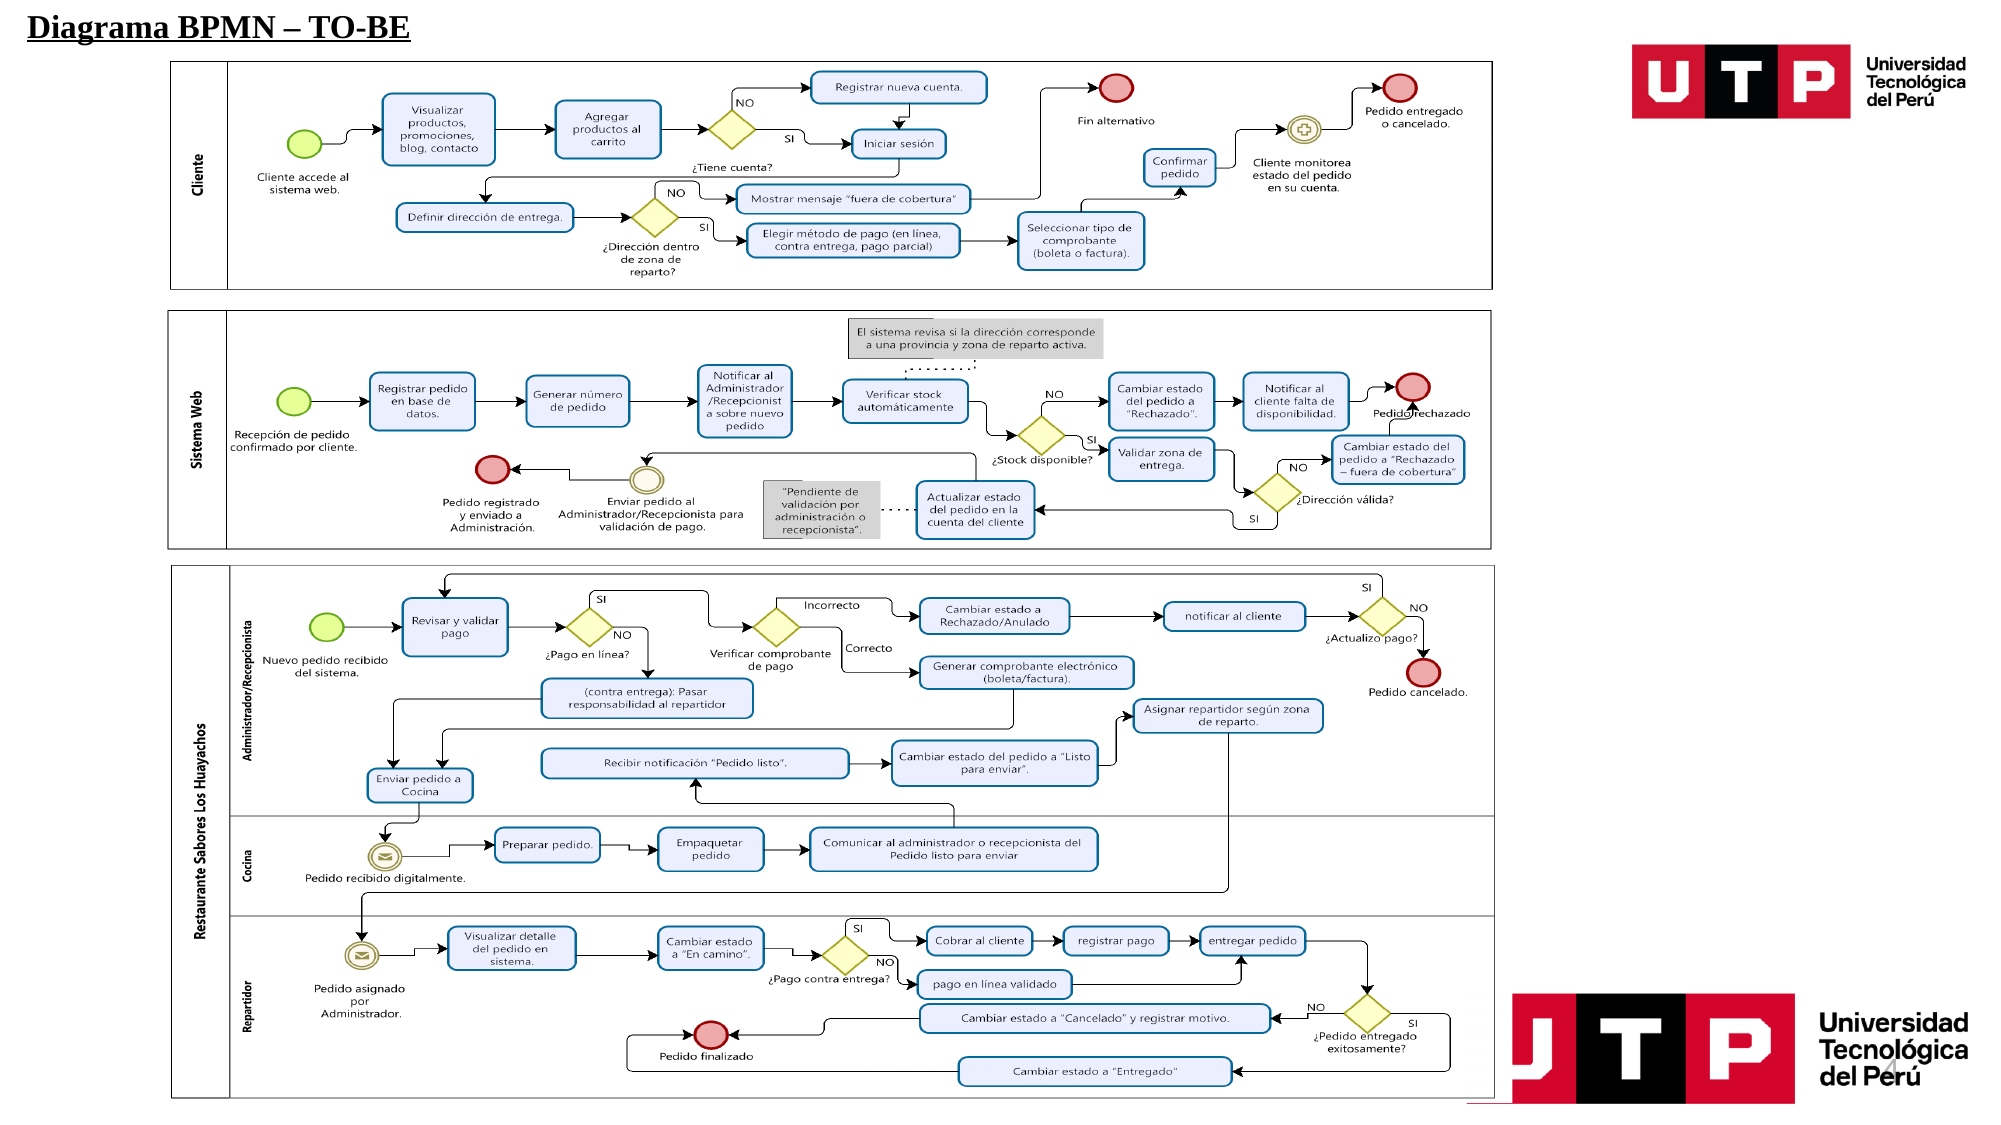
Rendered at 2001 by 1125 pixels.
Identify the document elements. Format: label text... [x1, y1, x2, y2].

picture [149, 44, 1968, 1105]
title Diagrama BPMN – TO-BE [24, 2, 1065, 193]
picture [1625, 37, 1975, 126]
